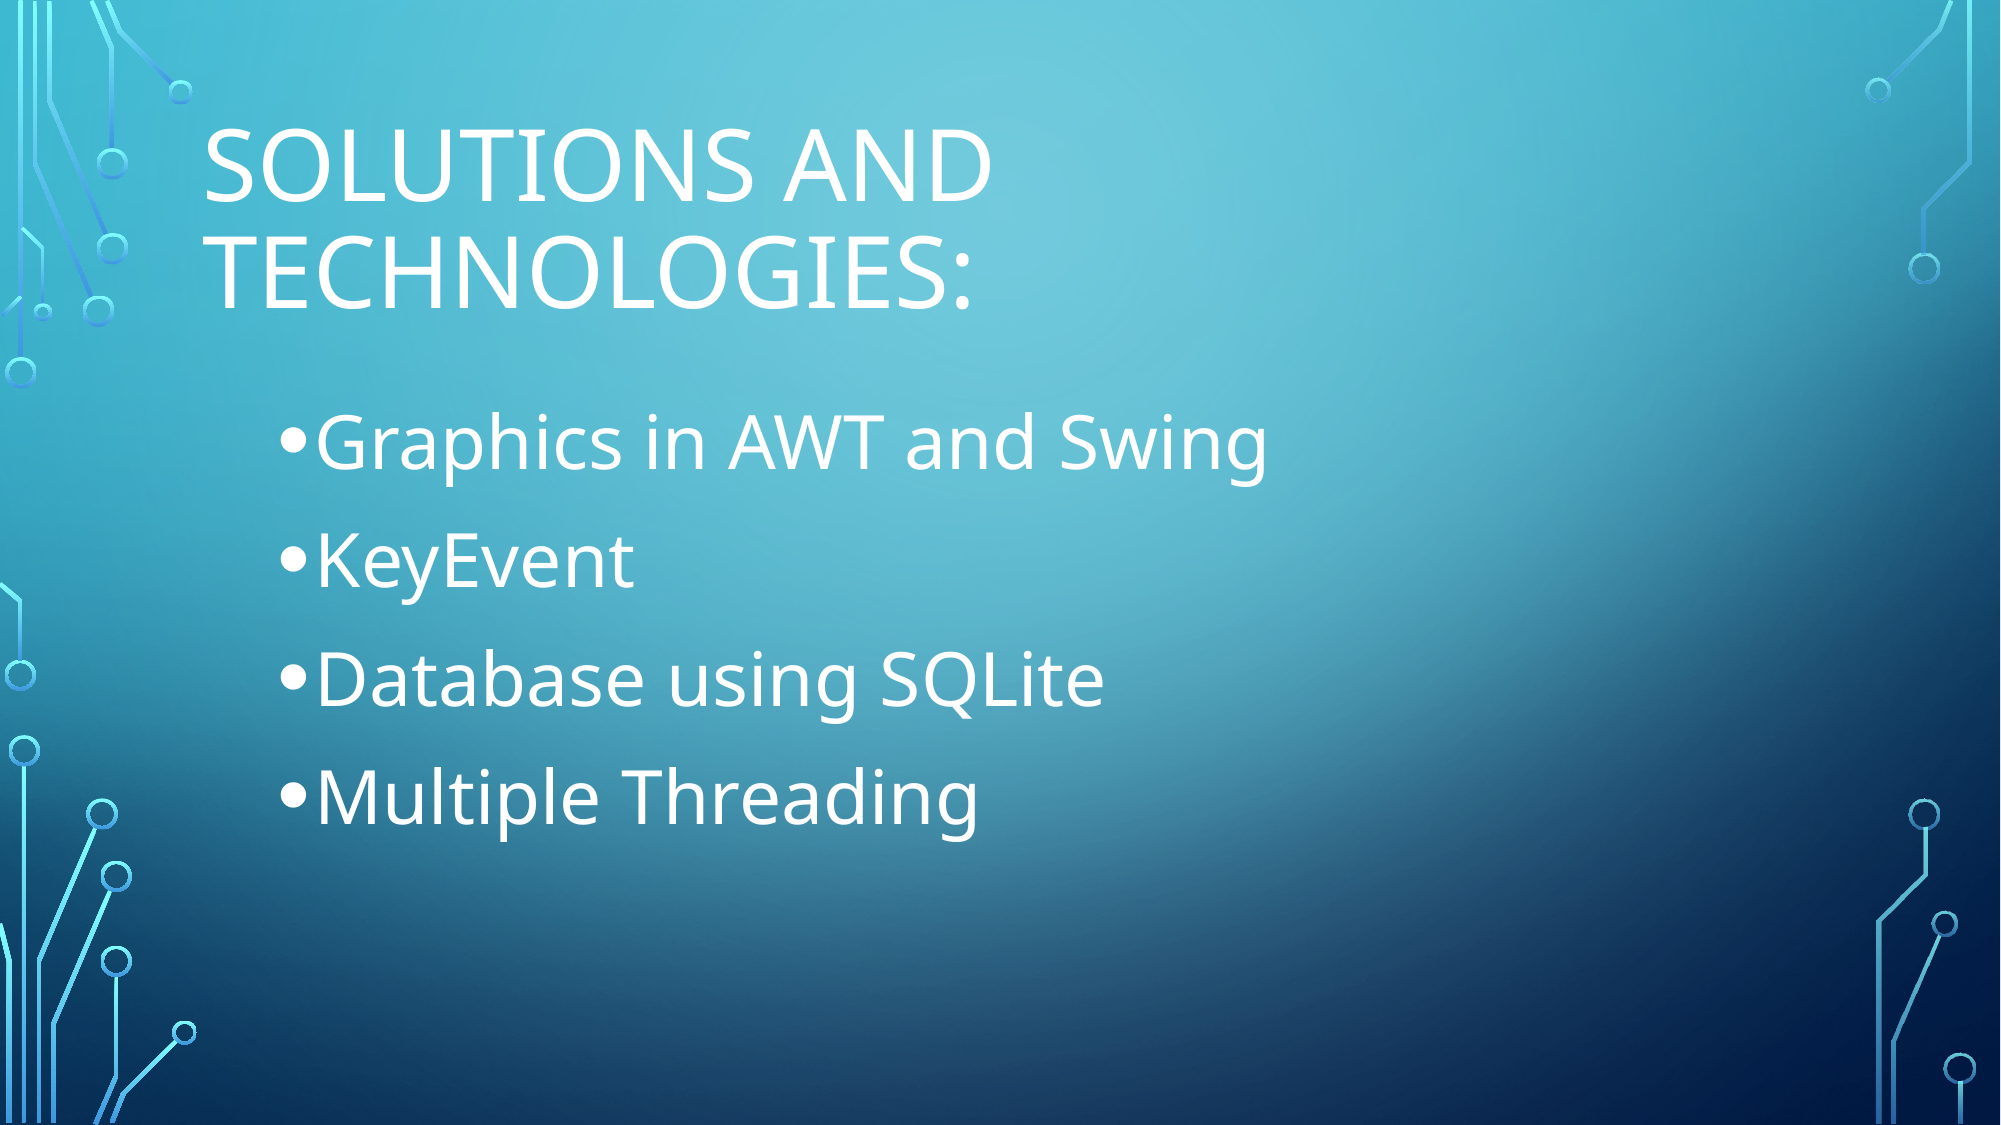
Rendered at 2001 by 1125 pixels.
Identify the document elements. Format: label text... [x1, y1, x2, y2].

title Solutions and technologies: [187, 101, 1813, 344]
list Graphics in AWT and Swing KeyEvent Database using SQLite Multiple Threading [187, 369, 1813, 950]
